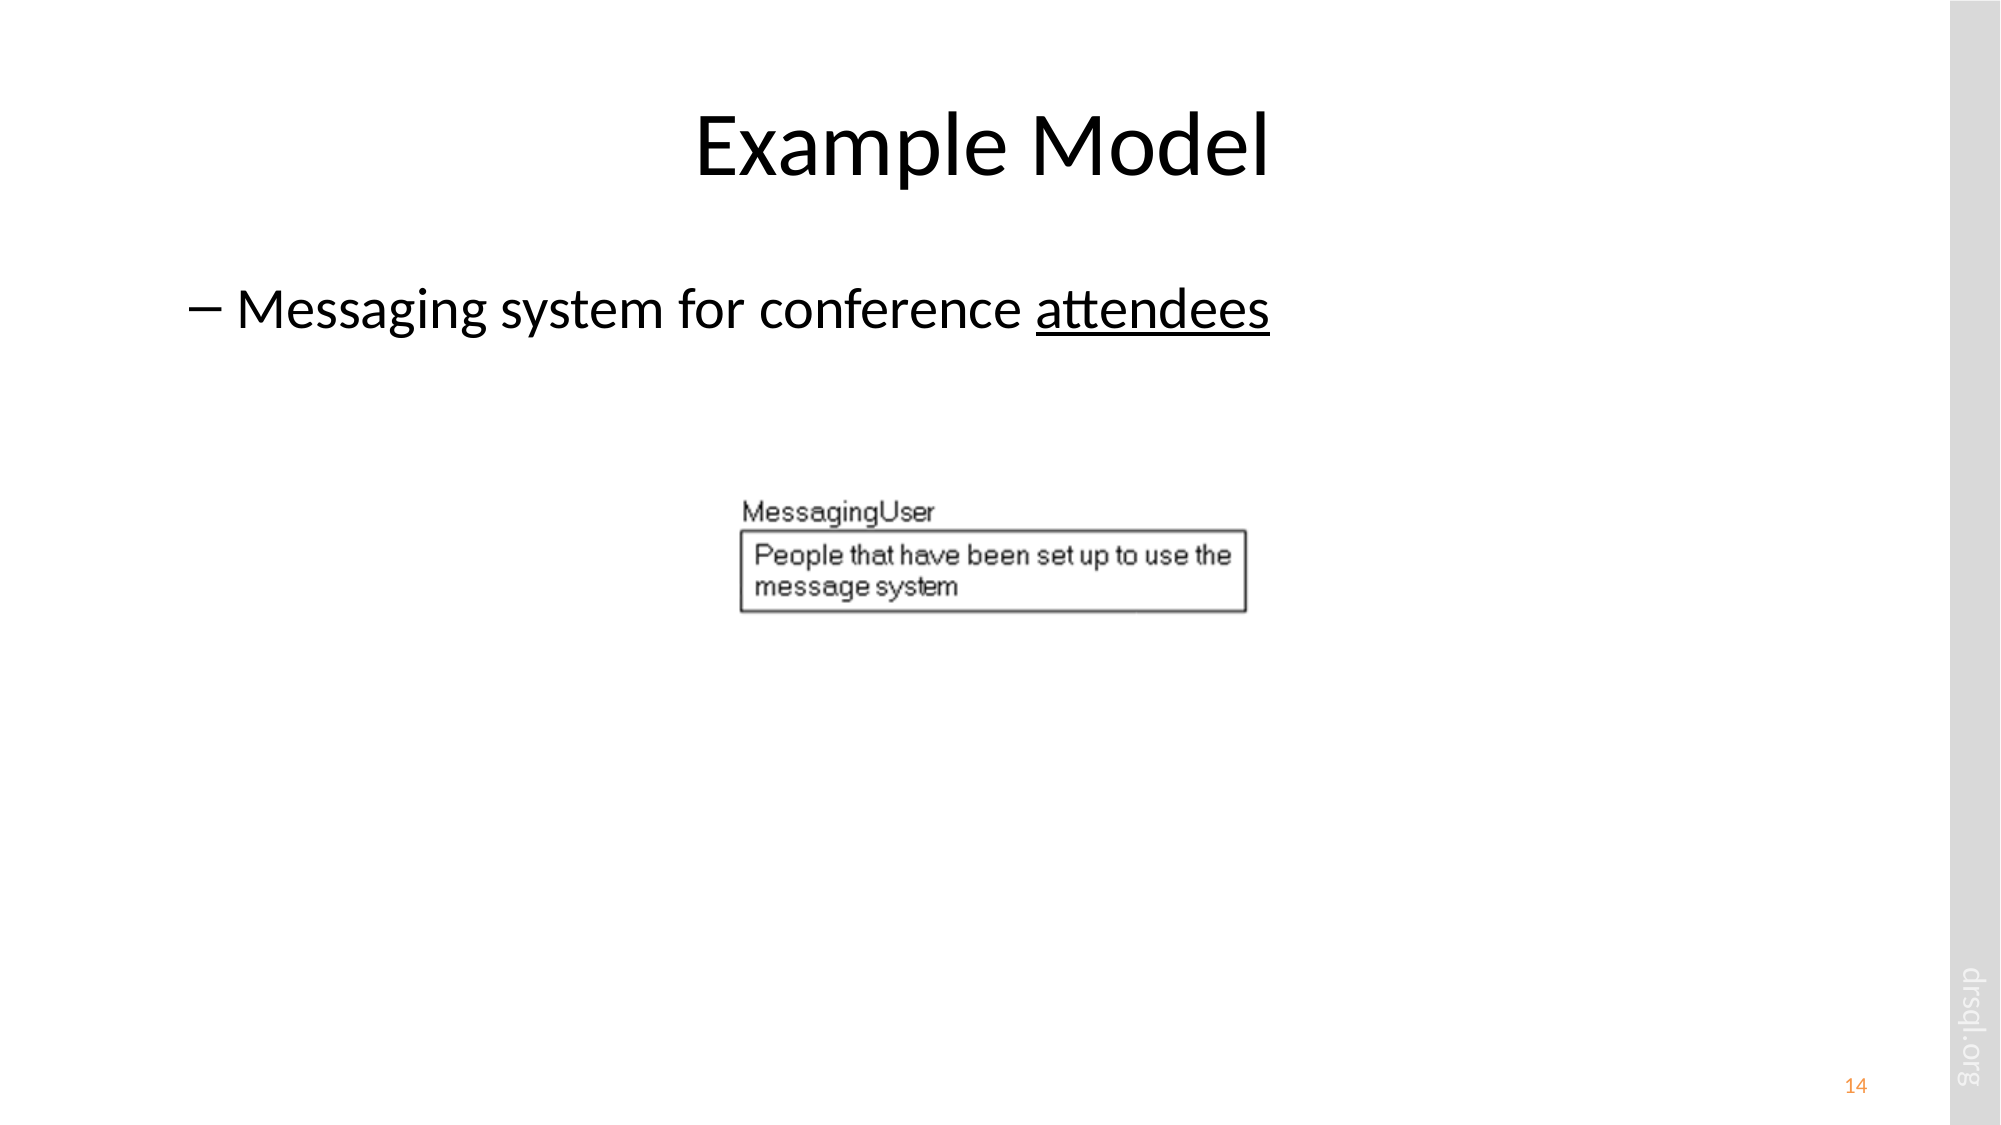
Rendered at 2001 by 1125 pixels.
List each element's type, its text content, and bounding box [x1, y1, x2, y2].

list Messaging system for conference attendees [99, 262, 1800, 1005]
picture [738, 497, 1262, 628]
title Example Model [99, 45, 1867, 233]
